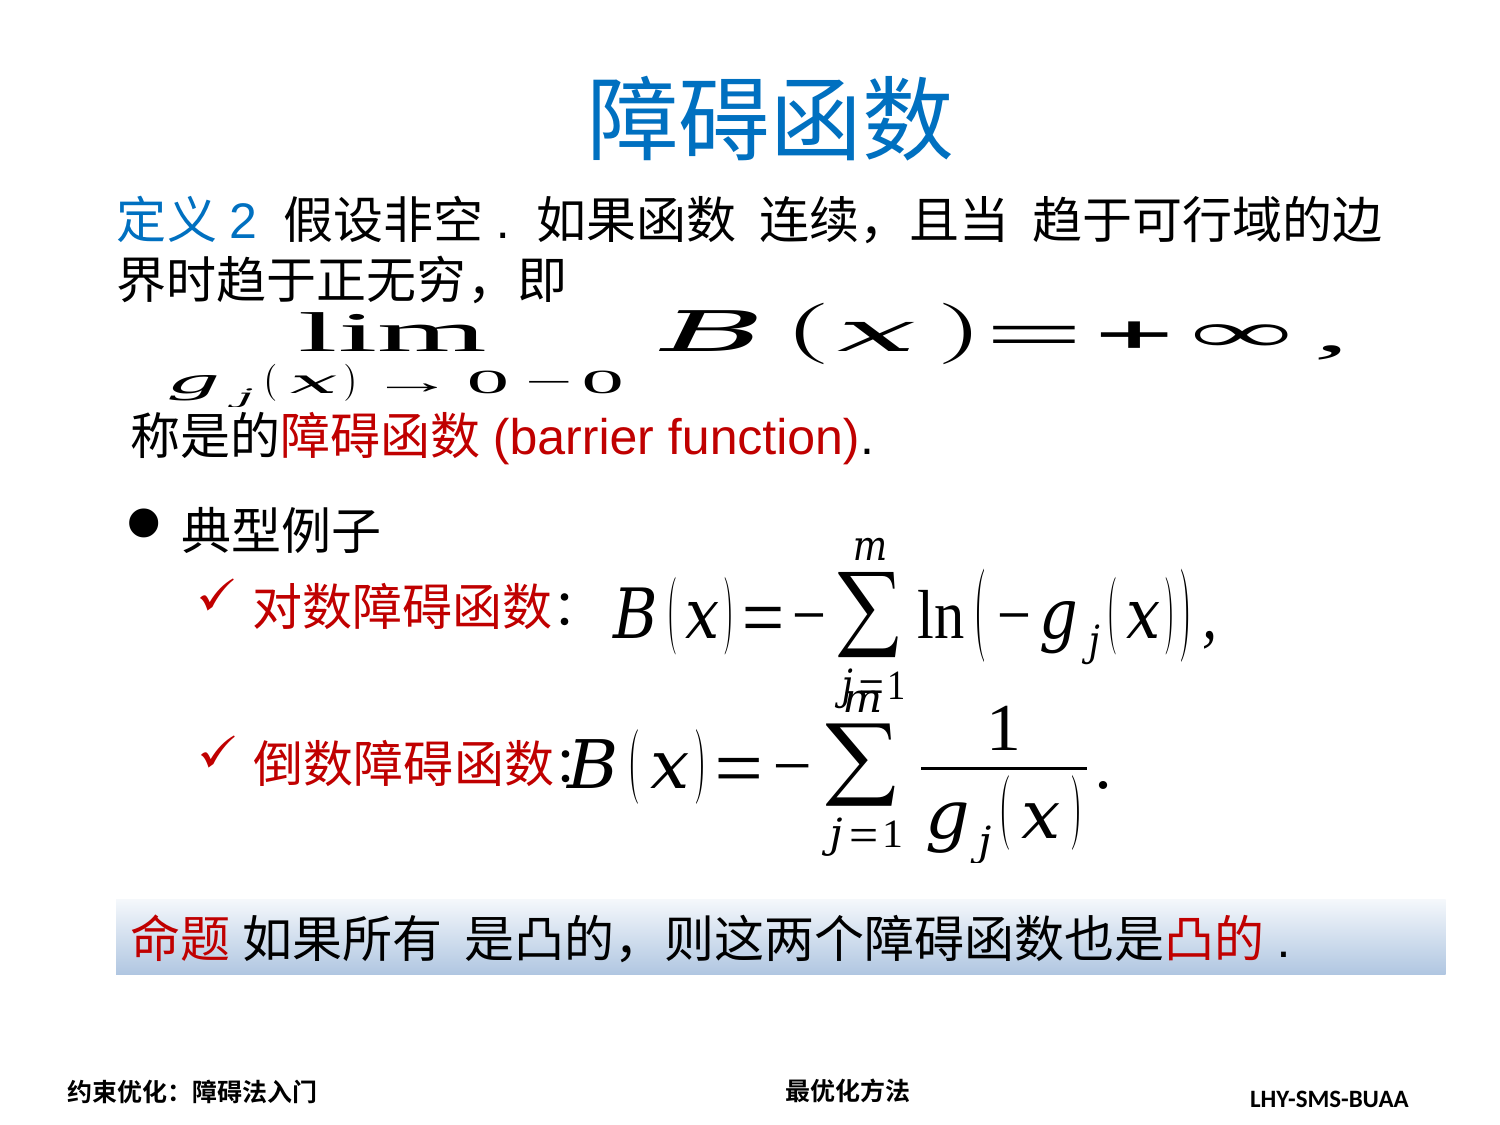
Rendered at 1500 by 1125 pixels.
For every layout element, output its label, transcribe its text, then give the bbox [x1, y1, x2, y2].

text_box 障碍函数 [79, 54, 1462, 179]
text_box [182, 674, 1115, 863]
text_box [180, 520, 1217, 709]
text_box 典型例子 [110, 491, 1406, 567]
